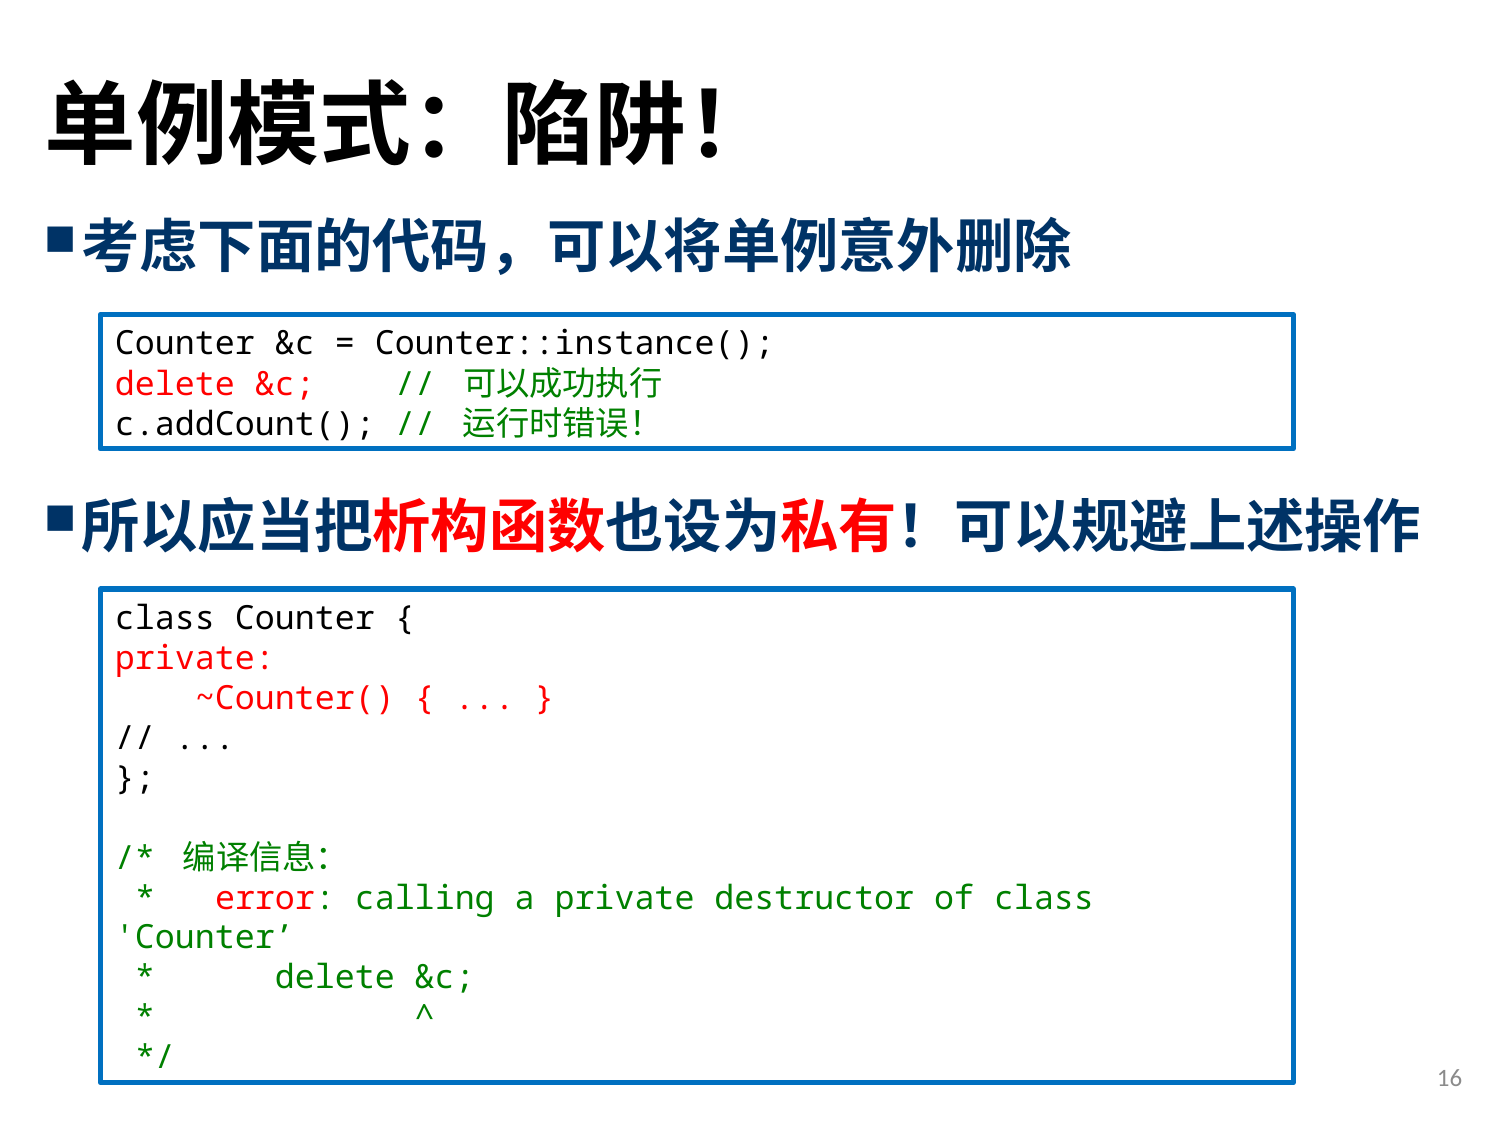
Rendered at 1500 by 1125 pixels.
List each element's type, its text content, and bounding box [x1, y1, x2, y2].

title 单例模式：陷阱！ [29, 19, 1324, 209]
text_box Counter &c = Counter::instance(); delete &c; // 可以成功执行 c.addCount(); // 运行时错误！ [100, 314, 1294, 449]
slide_number 16 [1139, 1046, 1478, 1107]
text_box class Counter { private: ~Counter() { ... } // ... }; /* 编译信息： * error: calling a private destructor of class 'Counter’ * delete &c; * ^ */ [100, 588, 1294, 1083]
list 考虑下面的代码，可以将单例意外删除 所以应当把析构函数也设为私有！可以规避上述操作 [28, 209, 1444, 989]
